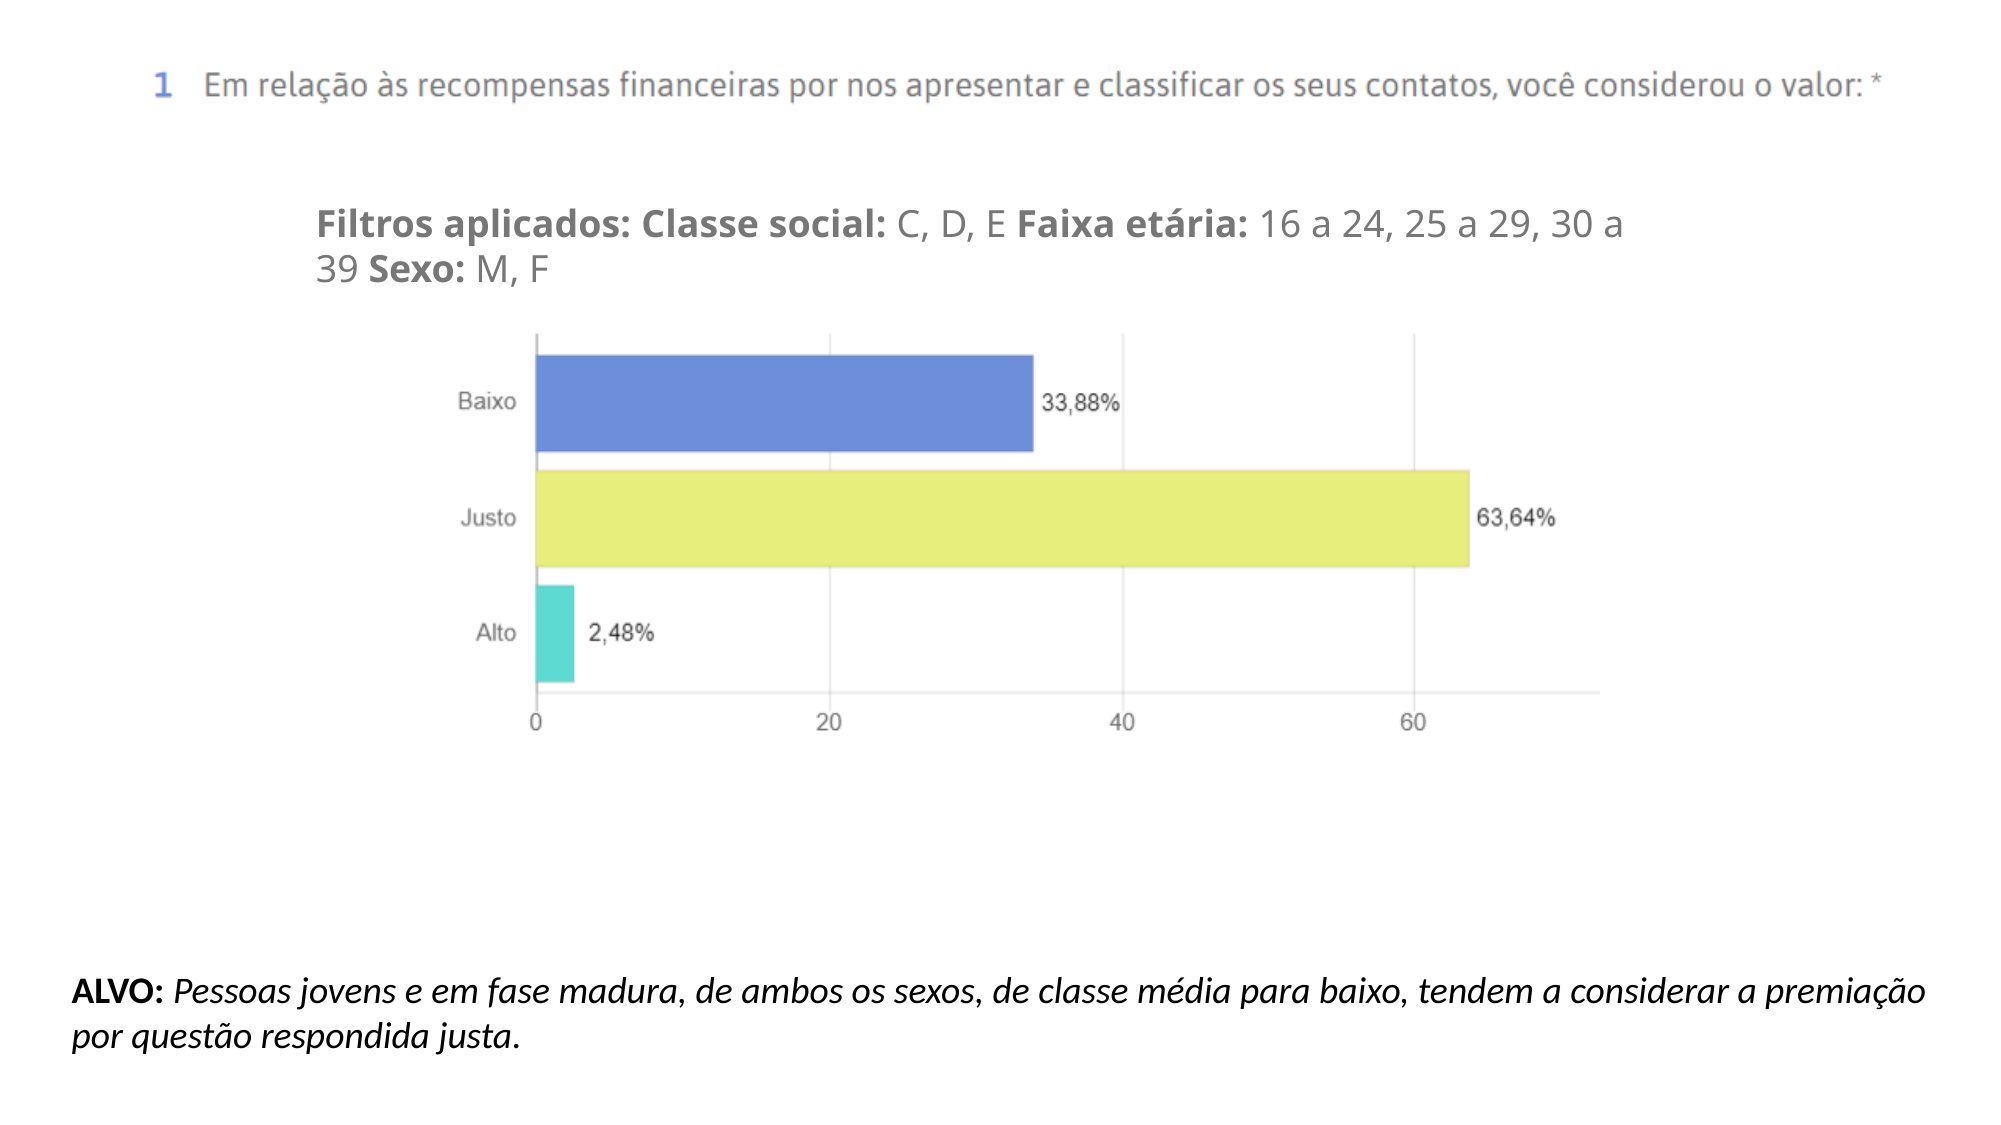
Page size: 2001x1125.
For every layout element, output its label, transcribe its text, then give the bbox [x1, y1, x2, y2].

text_box Filtros aplicados: Classe social: C, D, E Faixa etária: 16 a 24, 25 a 29, 30 a 39 Sexo: M, F [301, 192, 1739, 297]
picture [440, 323, 1600, 773]
text_box ALVO: Pessoas jovens e em fase madura, de ambos os sexos, de classe média para baixo, tendem a considerar a premiação por questão respondida justa. [56, 958, 1943, 1064]
picture [142, 60, 1898, 122]
